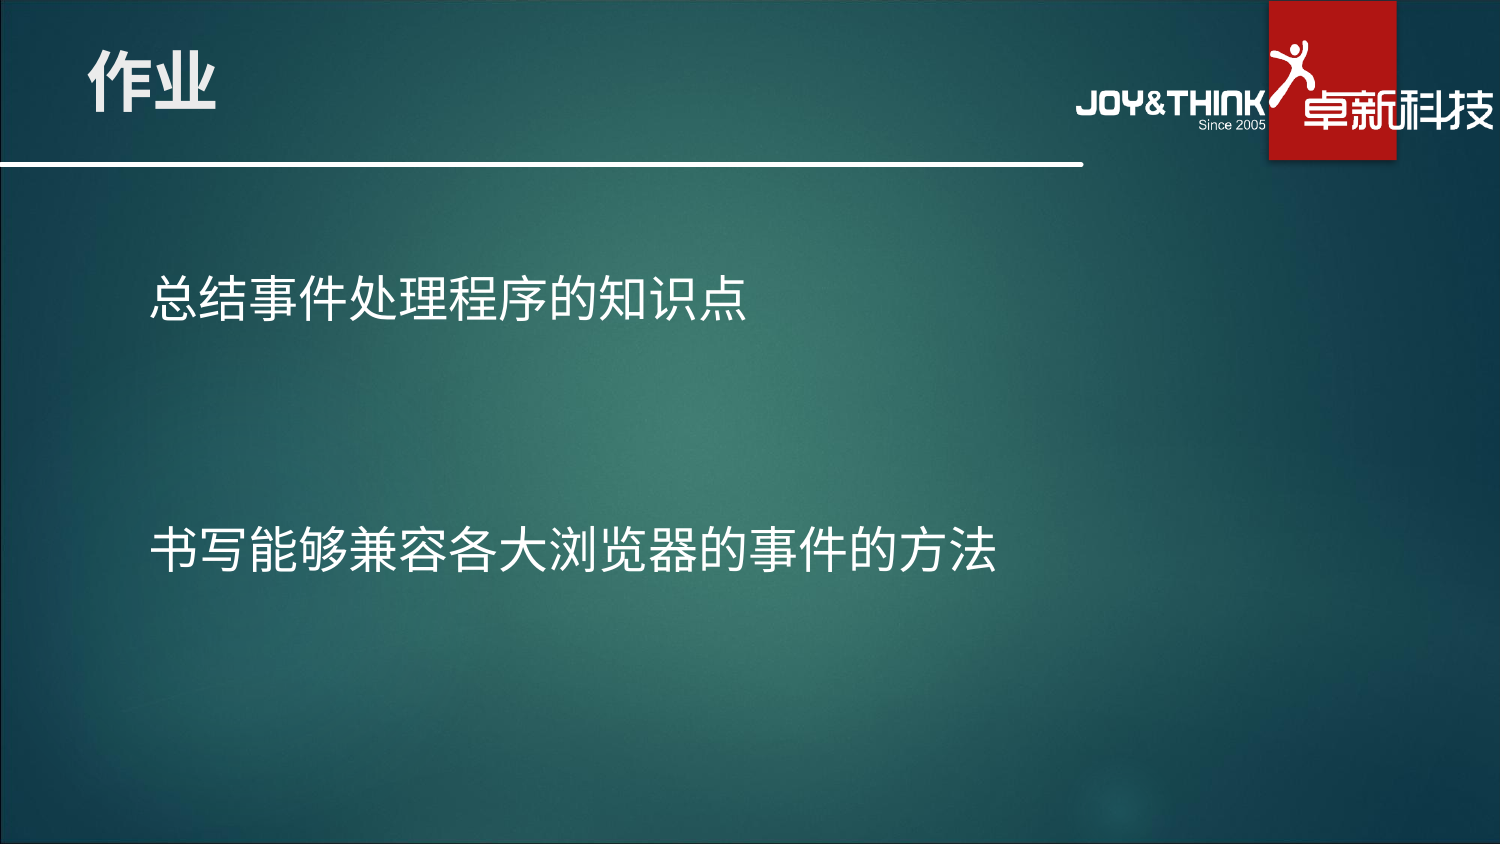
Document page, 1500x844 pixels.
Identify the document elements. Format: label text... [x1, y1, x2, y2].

text_box 书写能够兼容各大浏览器的事件的方法 [133, 510, 1367, 586]
picture [0, 0, 1500, 844]
text_box 总结事件处理程序的知识点 [133, 259, 1367, 335]
title 作业 [75, 33, 1425, 175]
